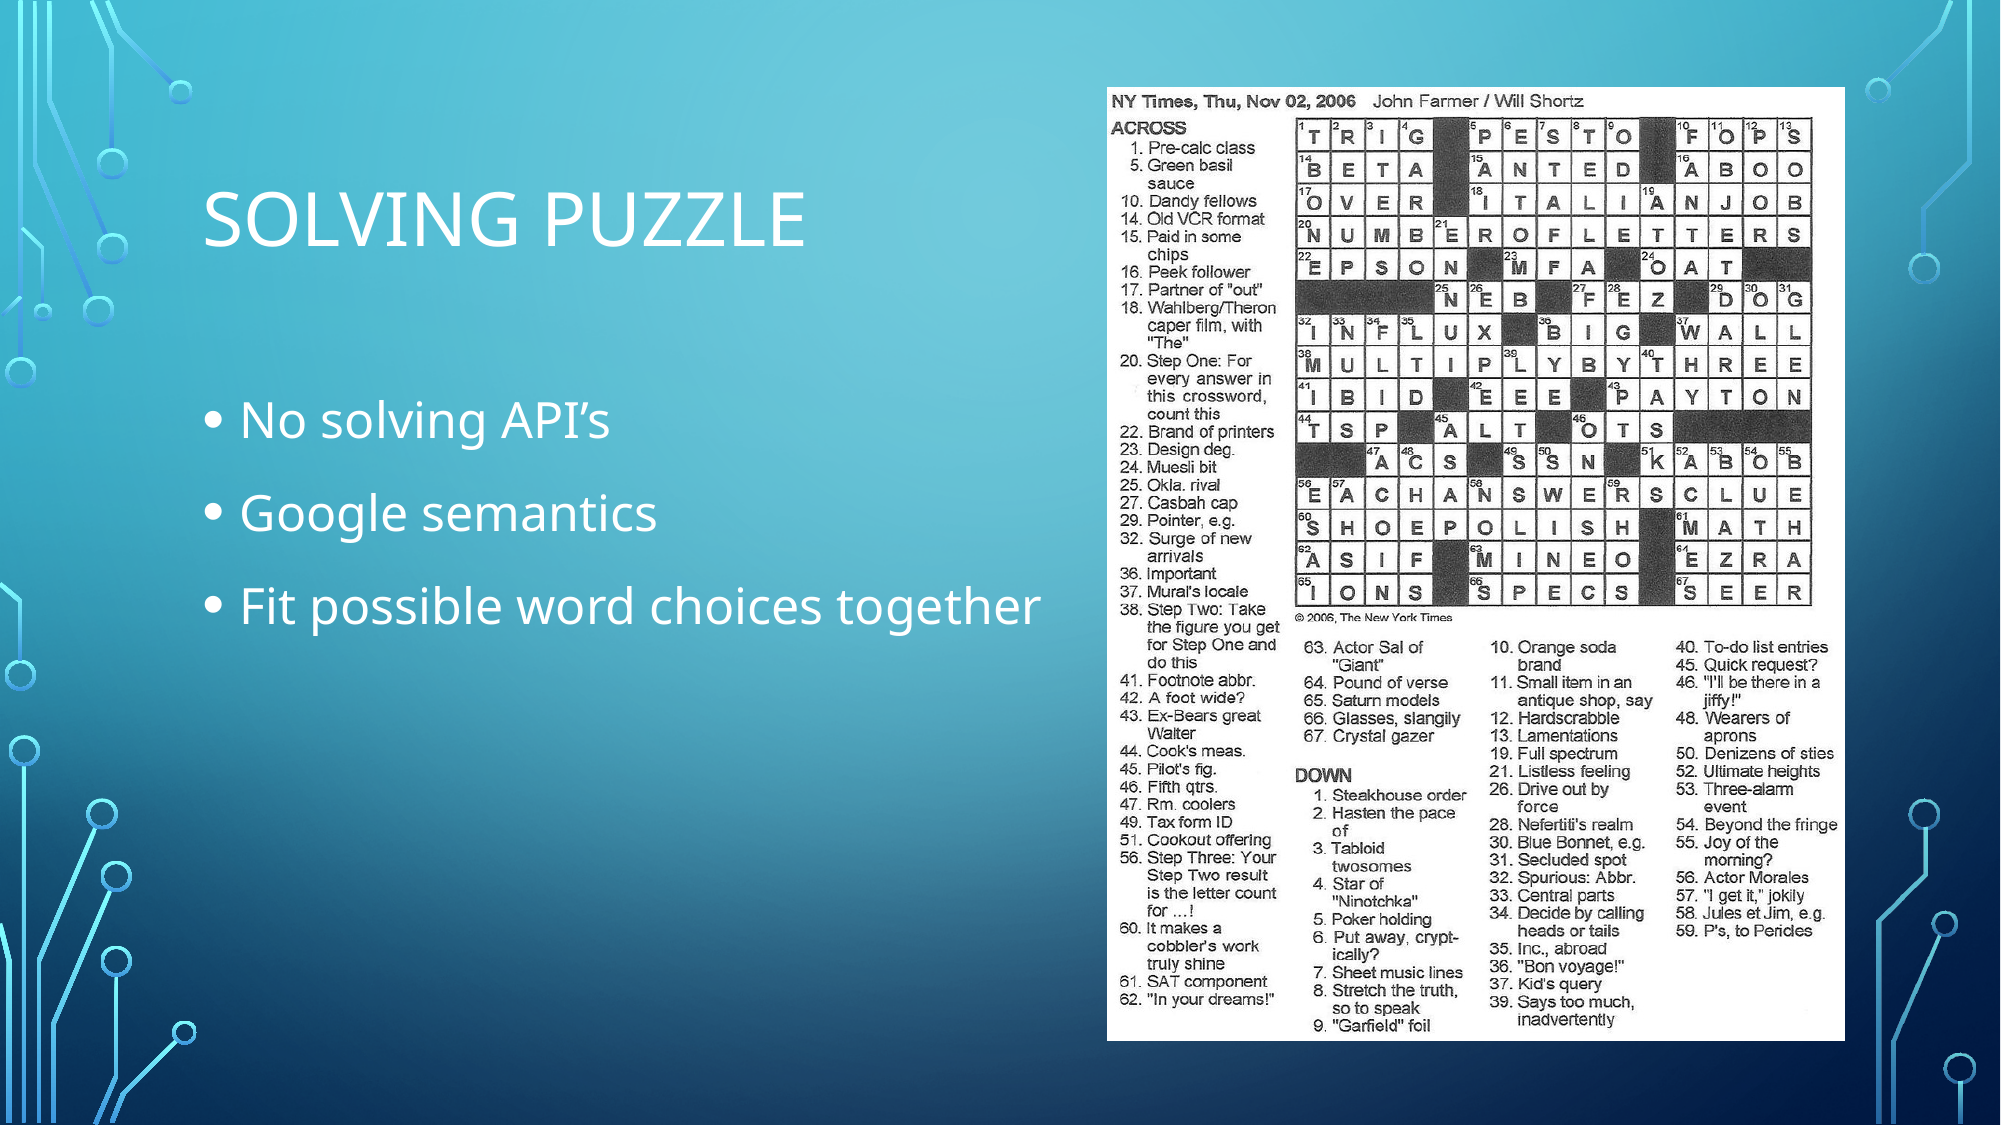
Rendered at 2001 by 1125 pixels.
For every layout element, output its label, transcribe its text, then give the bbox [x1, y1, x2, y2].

list No solving API’s Google semantics Fit possible word choices together [187, 369, 1107, 950]
title Solving puzzle [187, 101, 1107, 344]
picture [1107, 87, 1845, 1041]
